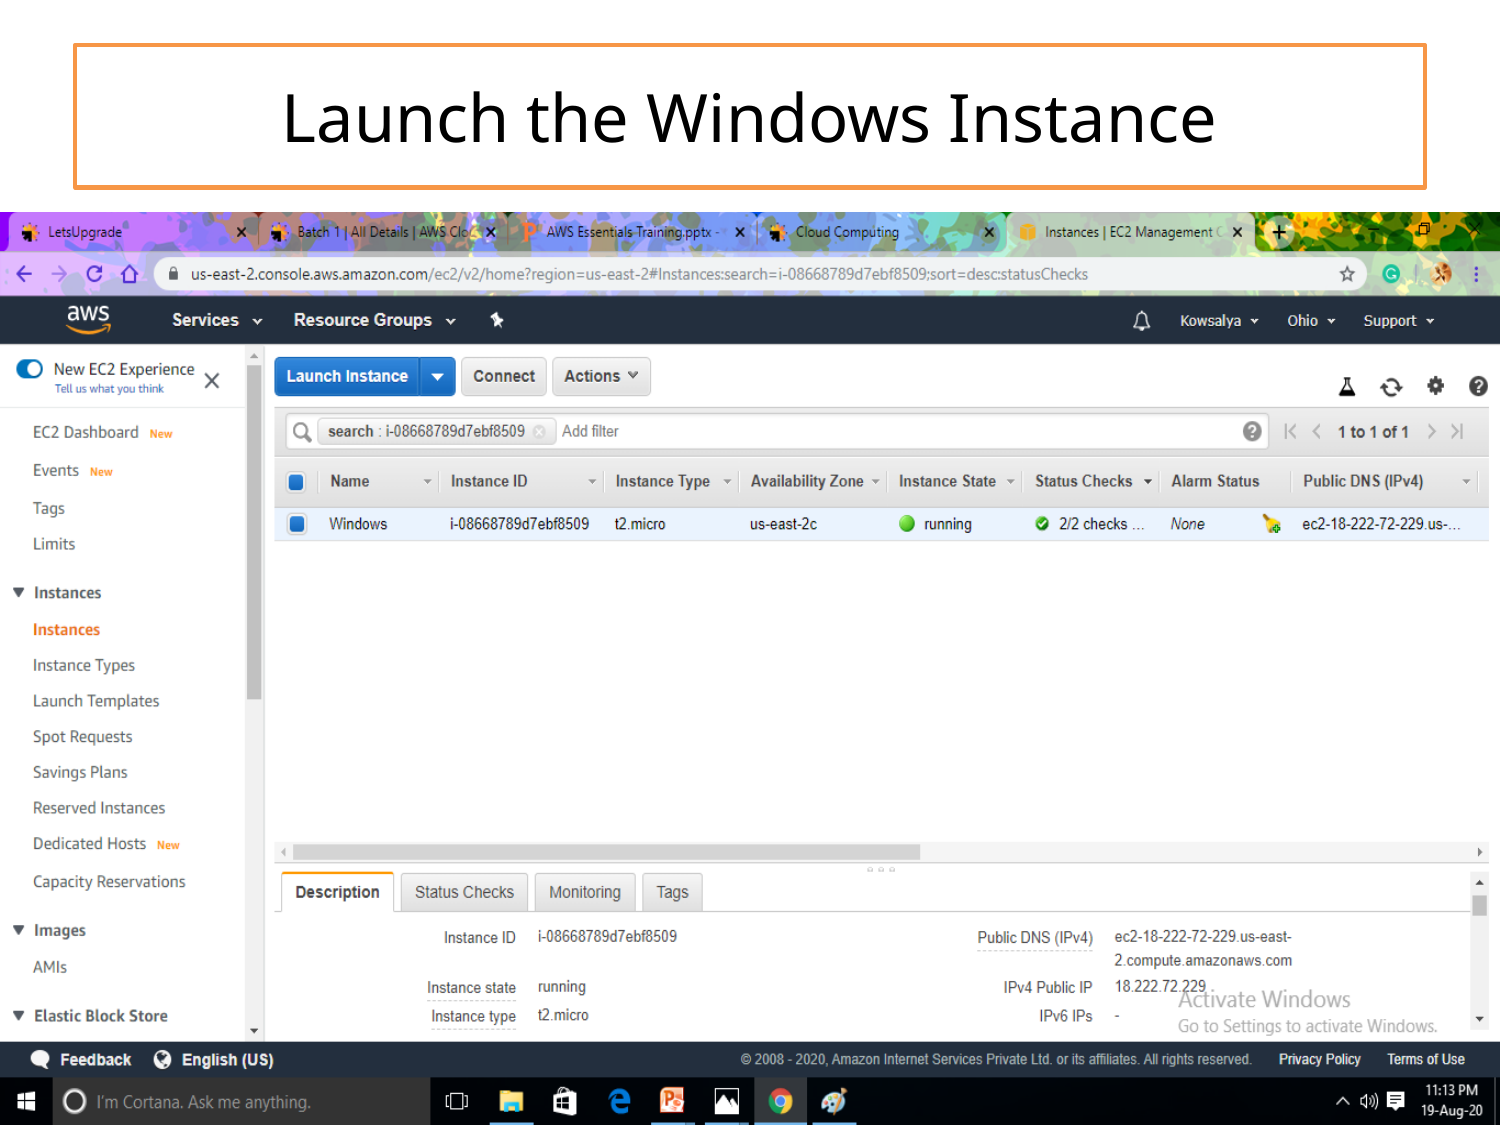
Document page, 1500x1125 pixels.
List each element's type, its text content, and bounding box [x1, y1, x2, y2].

picture [0, 212, 1500, 1125]
title Launch the Windows Instance [73, 43, 1427, 190]
